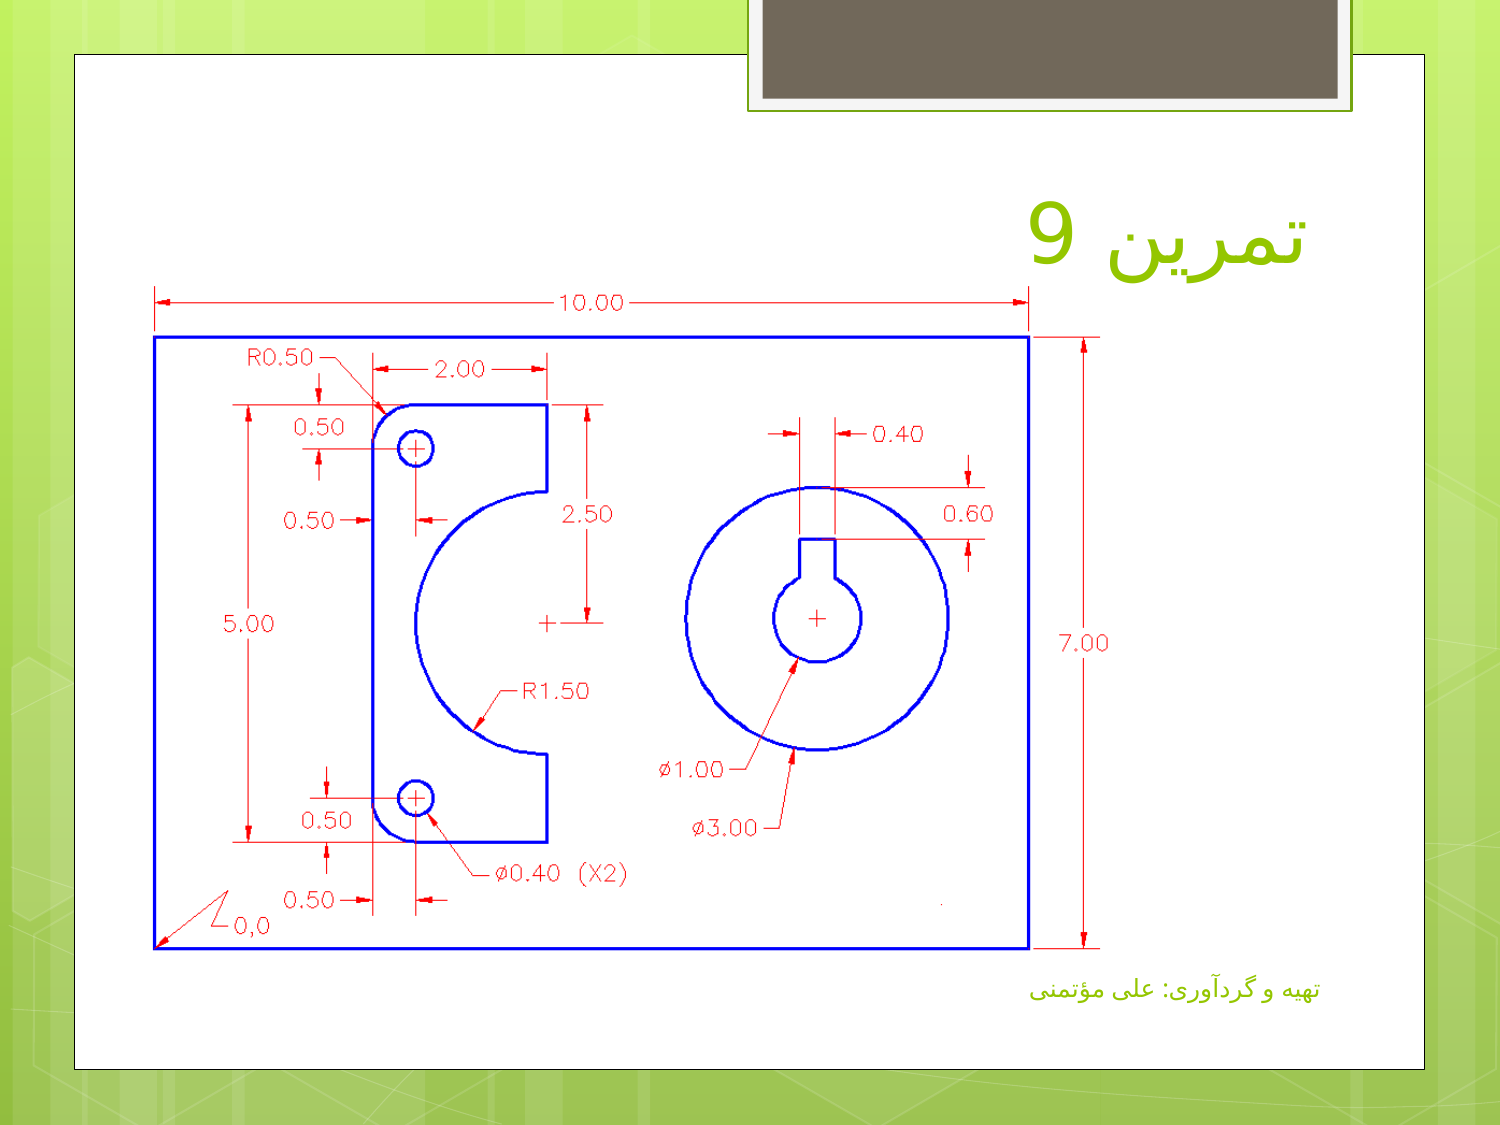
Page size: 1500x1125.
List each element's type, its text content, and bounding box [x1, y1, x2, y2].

title تمرین 9 [171, 168, 1324, 288]
footer تهیه و گردآوری: علی مؤتمنی [761, 960, 1336, 1020]
picture [139, 284, 1113, 961]
